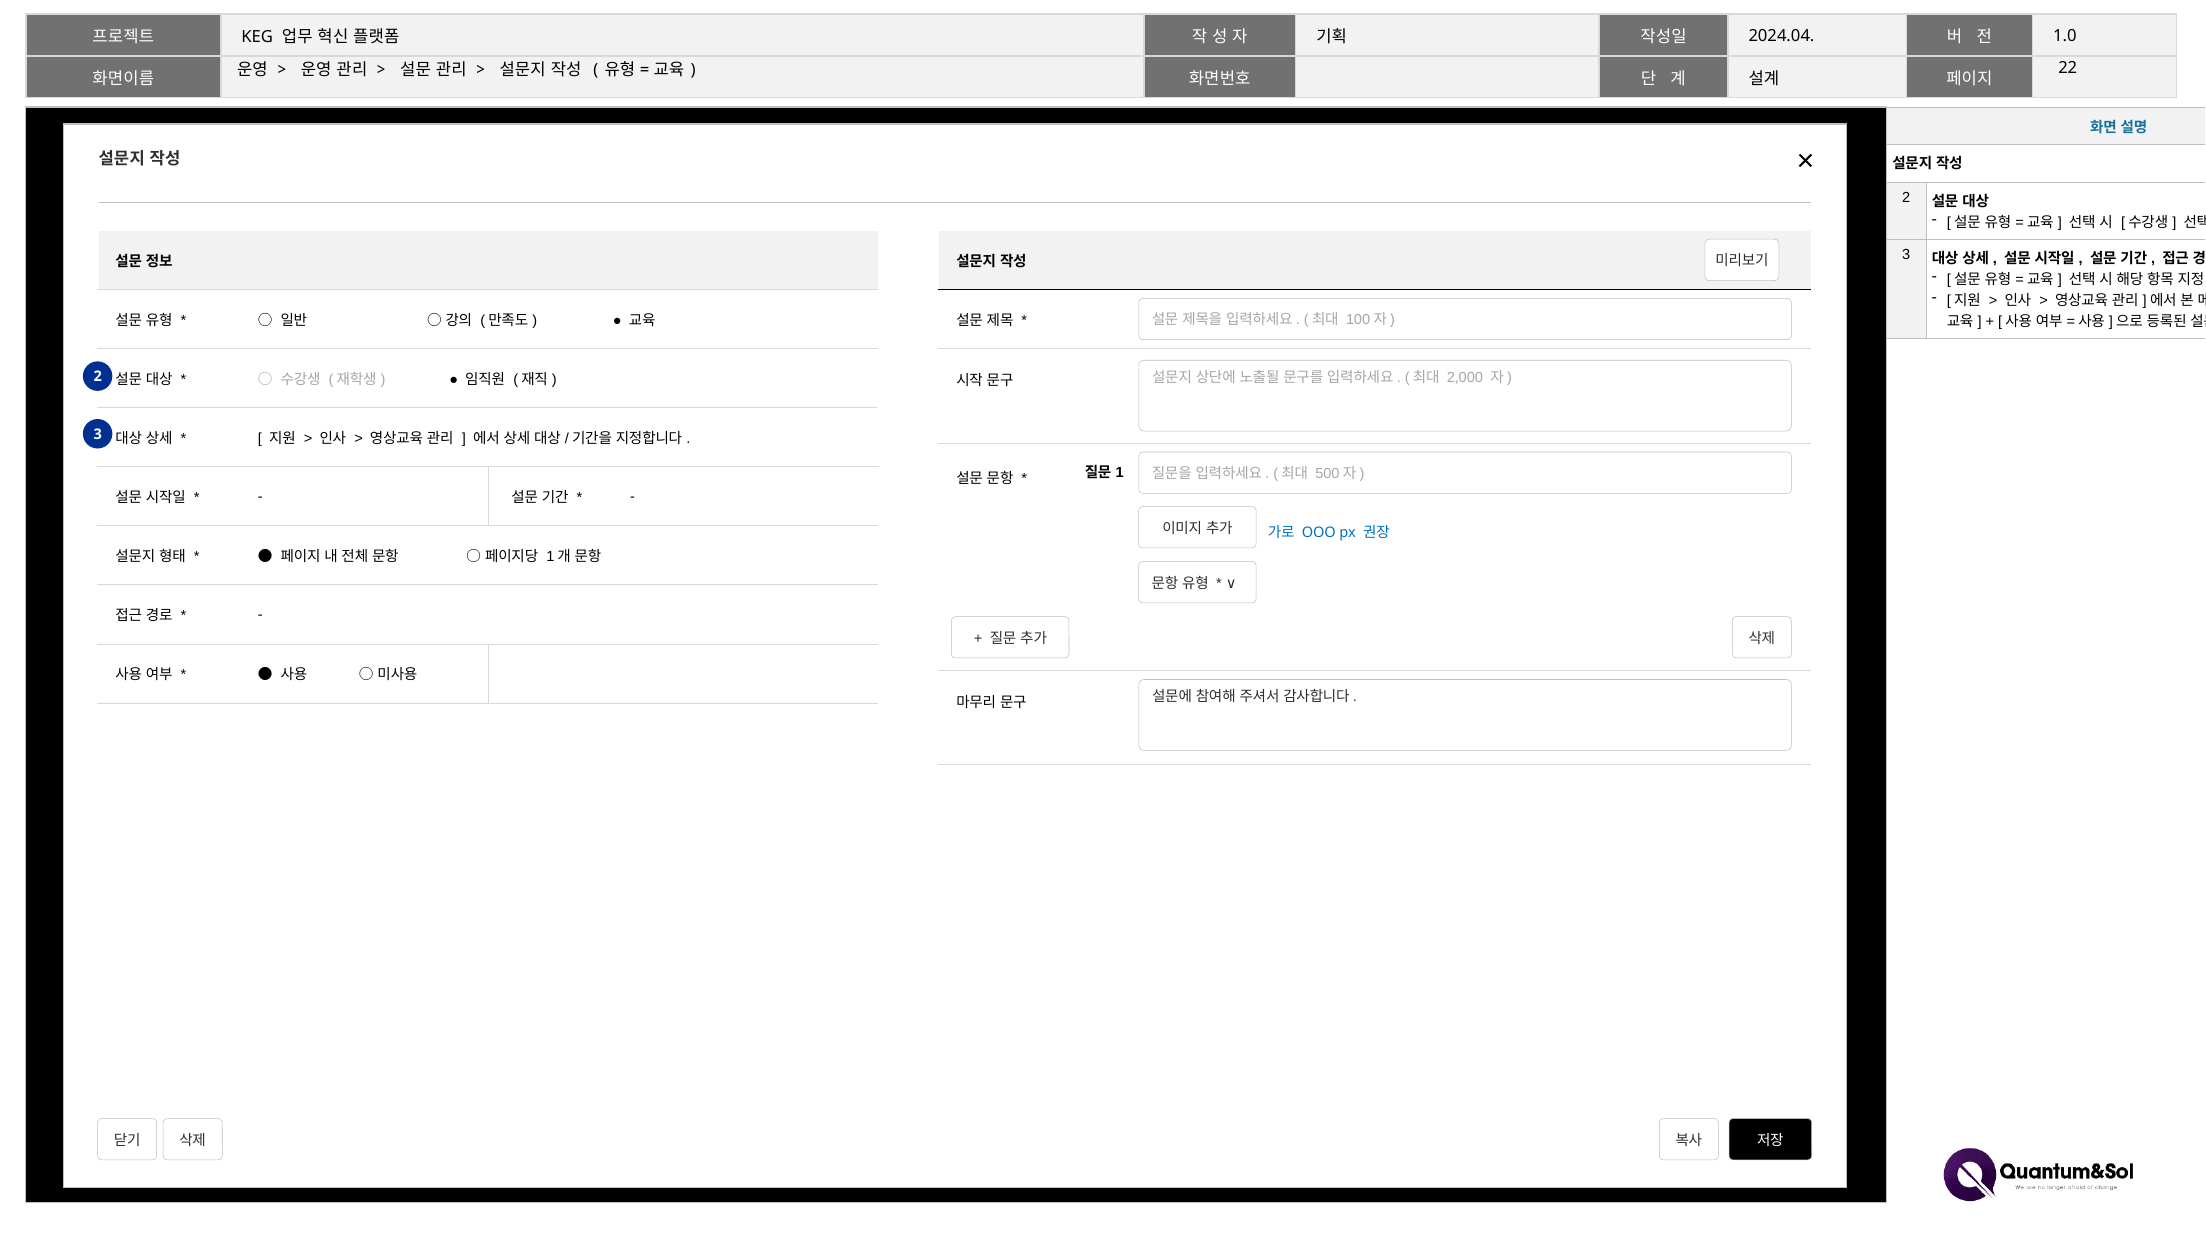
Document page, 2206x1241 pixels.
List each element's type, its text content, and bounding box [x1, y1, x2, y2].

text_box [1138, 451, 1792, 604]
table_cell 대상 상세, 설문 시작일, 설문 기간, 접근 경로 [설문 유형=교육] 선택 시 해당 항목 지정 불가. [지원 > 인사 > 영상교육 관리]에서 본 메뉴의 [설문 유형=교육] + [사용 여부=사용]으로 등록된 설문지를 활용할 예정. [1927, 240, 2206, 338]
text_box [62, 123, 1847, 1188]
picture [1941, 1146, 2137, 1202]
table_cell 설문 대상 [설문 유형=교육] 선택 시 [수강생] 선택 불가. [1927, 183, 2206, 239]
table_header 화면 설명 [1887, 108, 2206, 144]
table_cell 2 [1887, 183, 1926, 239]
table_cell 설문지 작성 [1887, 145, 2206, 182]
slide_number 21 [2043, 56, 2152, 80]
title 운영 > 운영 관리 > 설문 관리 > 설문지 작성 (유형=교육) [220, 56, 1115, 81]
table_cell 3 [1887, 240, 1926, 338]
